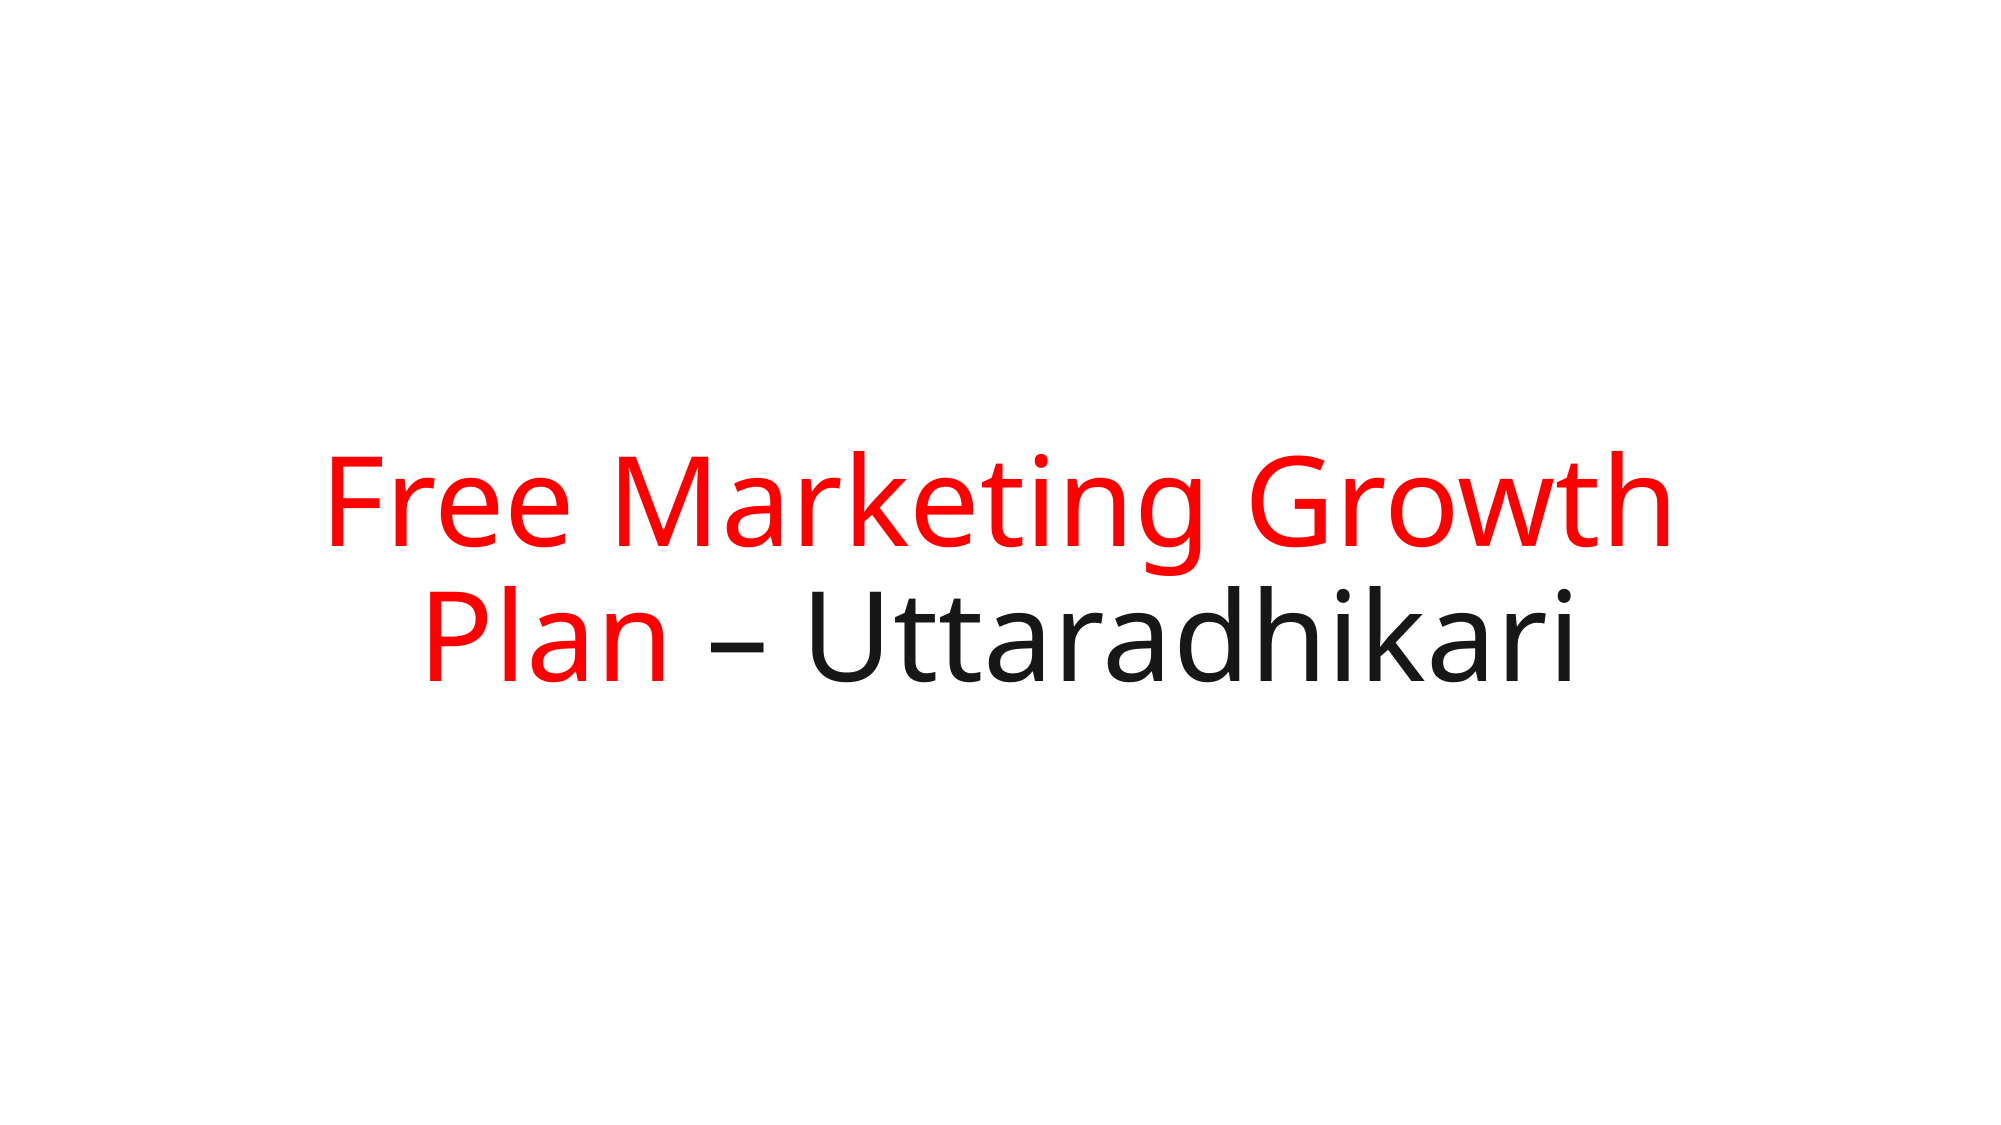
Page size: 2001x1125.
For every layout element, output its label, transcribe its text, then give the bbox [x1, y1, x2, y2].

title Free Marketing Growth Plan – Uttaradhikari [249, 409, 1750, 716]
